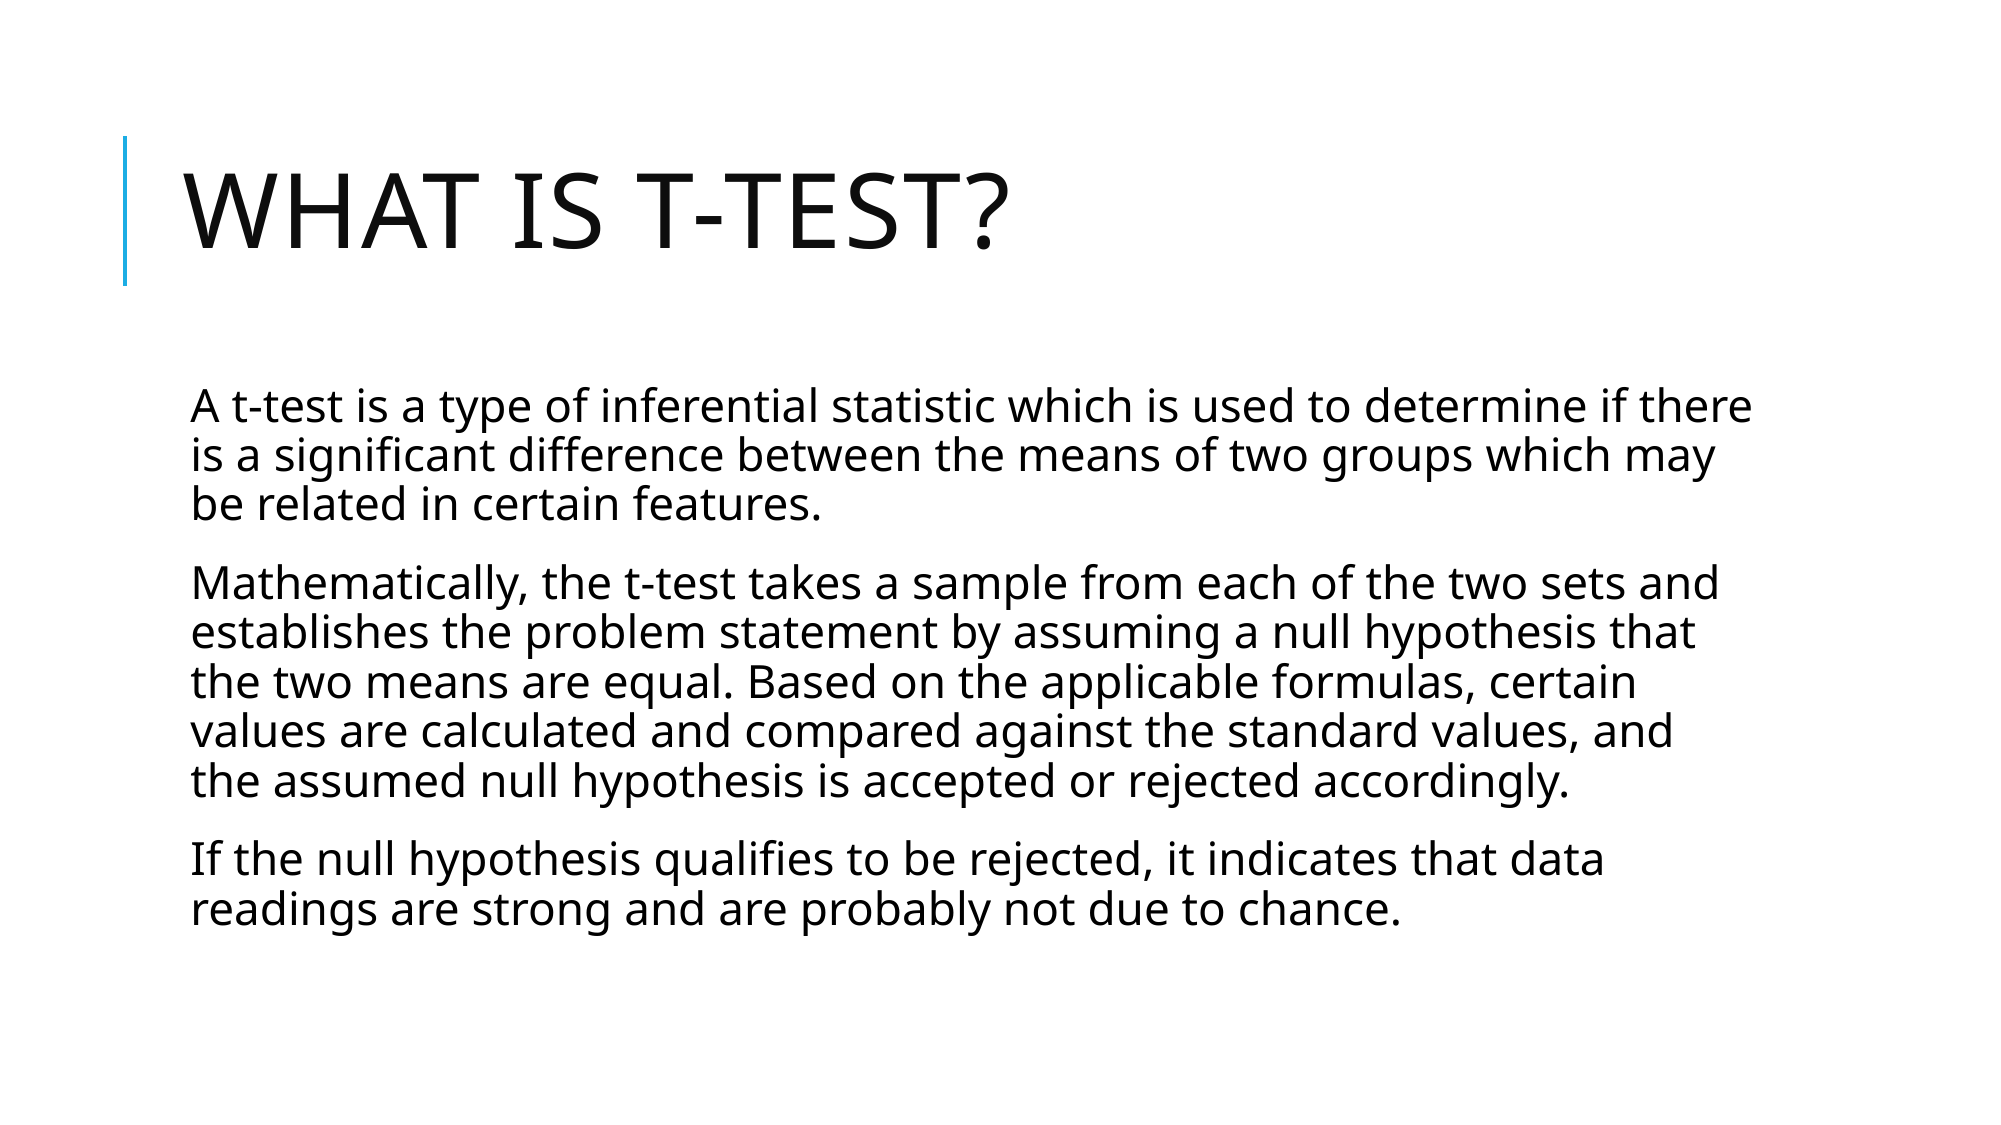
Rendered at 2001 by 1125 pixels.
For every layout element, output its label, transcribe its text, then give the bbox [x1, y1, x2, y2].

list A t-test is a type of inferential statistic which is used to determine if there is a significant difference between the means of two groups which may be related in certain features. Mathematically, the t-test takes a sample from each of the two sets and establishes the problem statement by assuming a null hypothesis that the two means are equal. Based on the applicable formulas, certain values are calculated and compared against the standard values, and the assumed null hypothesis is accepted or rejected accordingly. If the null hypothesis qualifies to be rejected, it indicates that data readings are strong and are probably not due to chance. [168, 375, 1763, 1035]
title What is t-test? [168, 96, 1763, 342]
